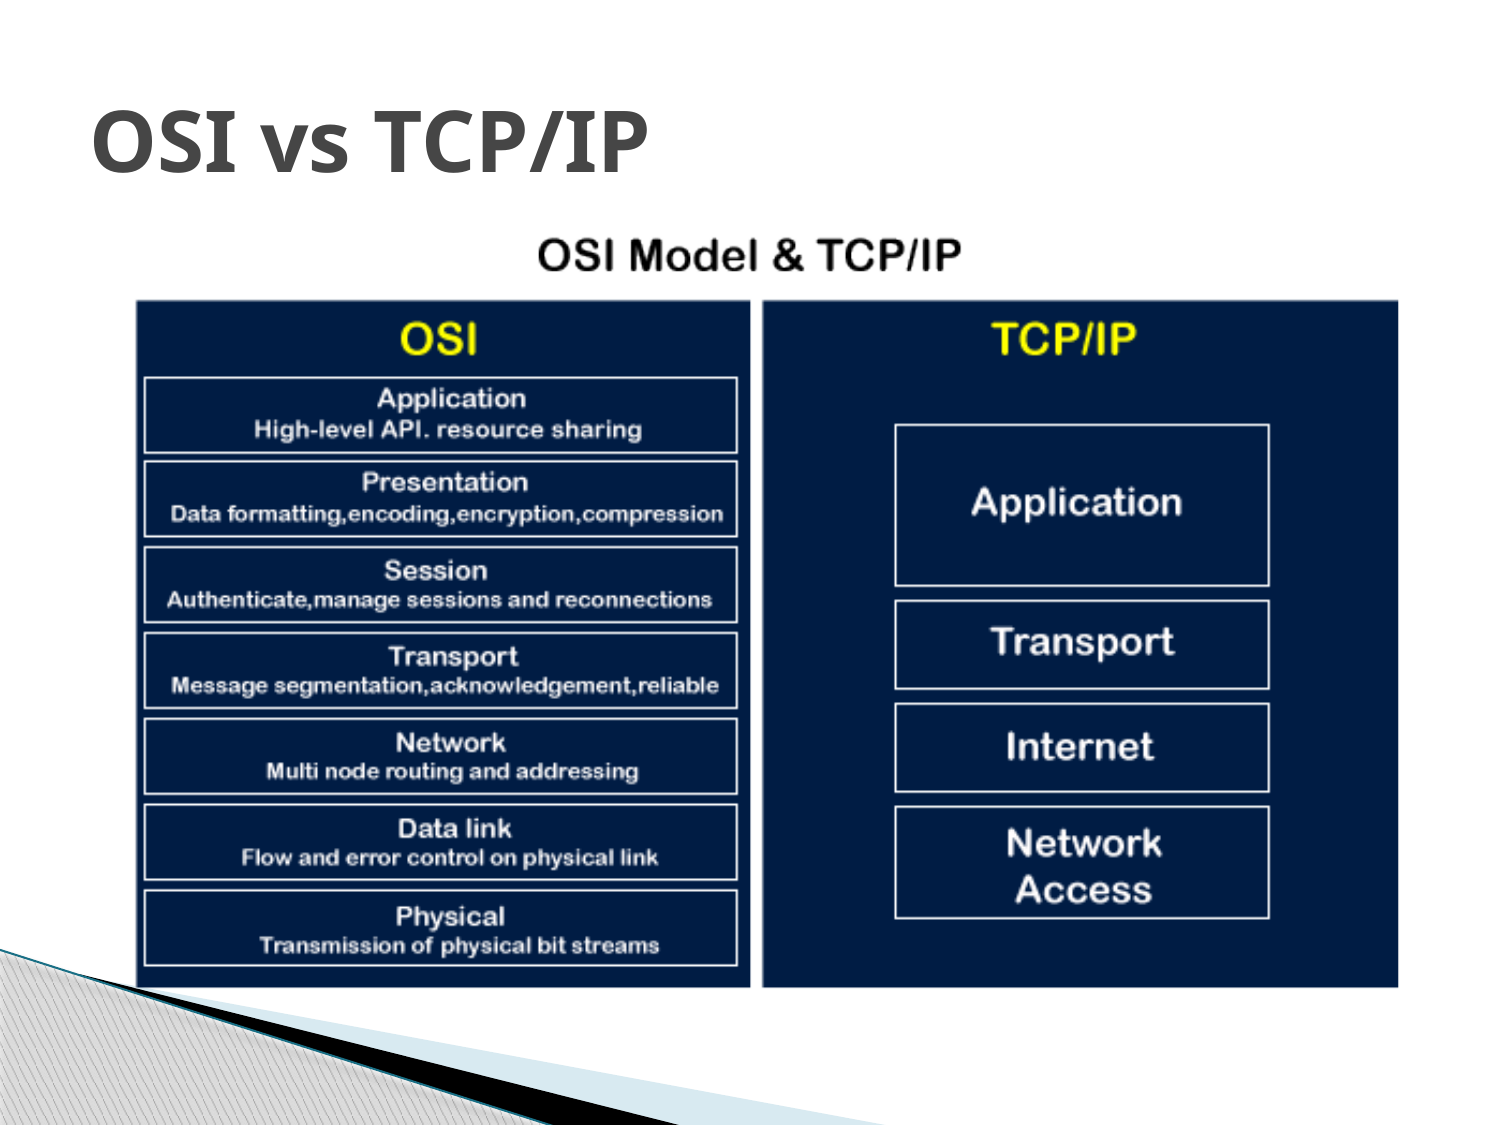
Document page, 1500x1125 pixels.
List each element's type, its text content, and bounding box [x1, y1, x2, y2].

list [124, 212, 1412, 1026]
title OSI vs TCP/IP [75, 45, 1425, 233]
